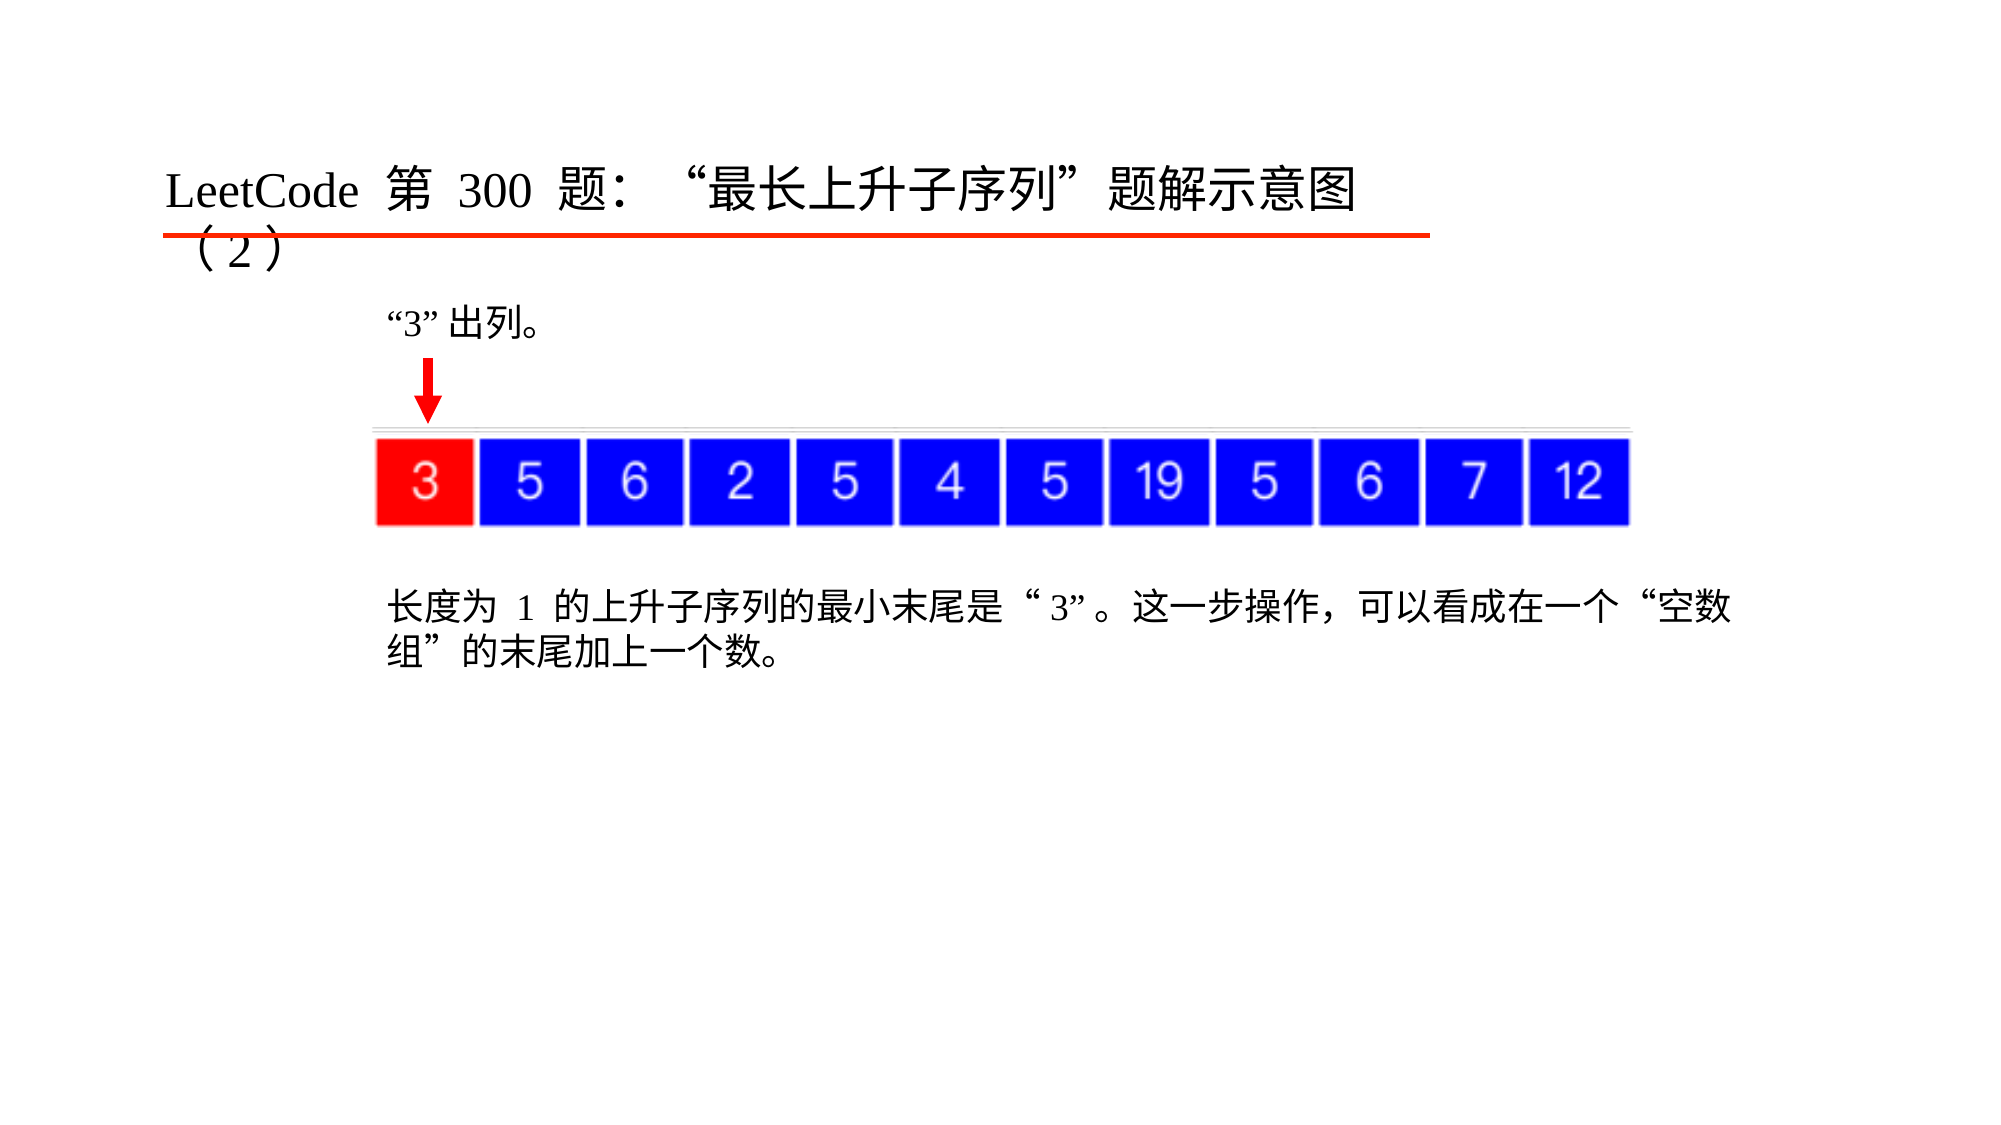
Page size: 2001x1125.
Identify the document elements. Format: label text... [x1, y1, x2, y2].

text_box “3”出列。 [371, 291, 645, 352]
text_box LeetCode 第 300 题：“最长上升子序列”题解示意图（2） [150, 150, 1465, 286]
text_box 长度为 1 的上升子序列的最小末尾是“3”。这一步操作，可以看成在一个“空数组”的末尾加上一个数。 [371, 575, 1811, 681]
picture [371, 425, 1634, 528]
